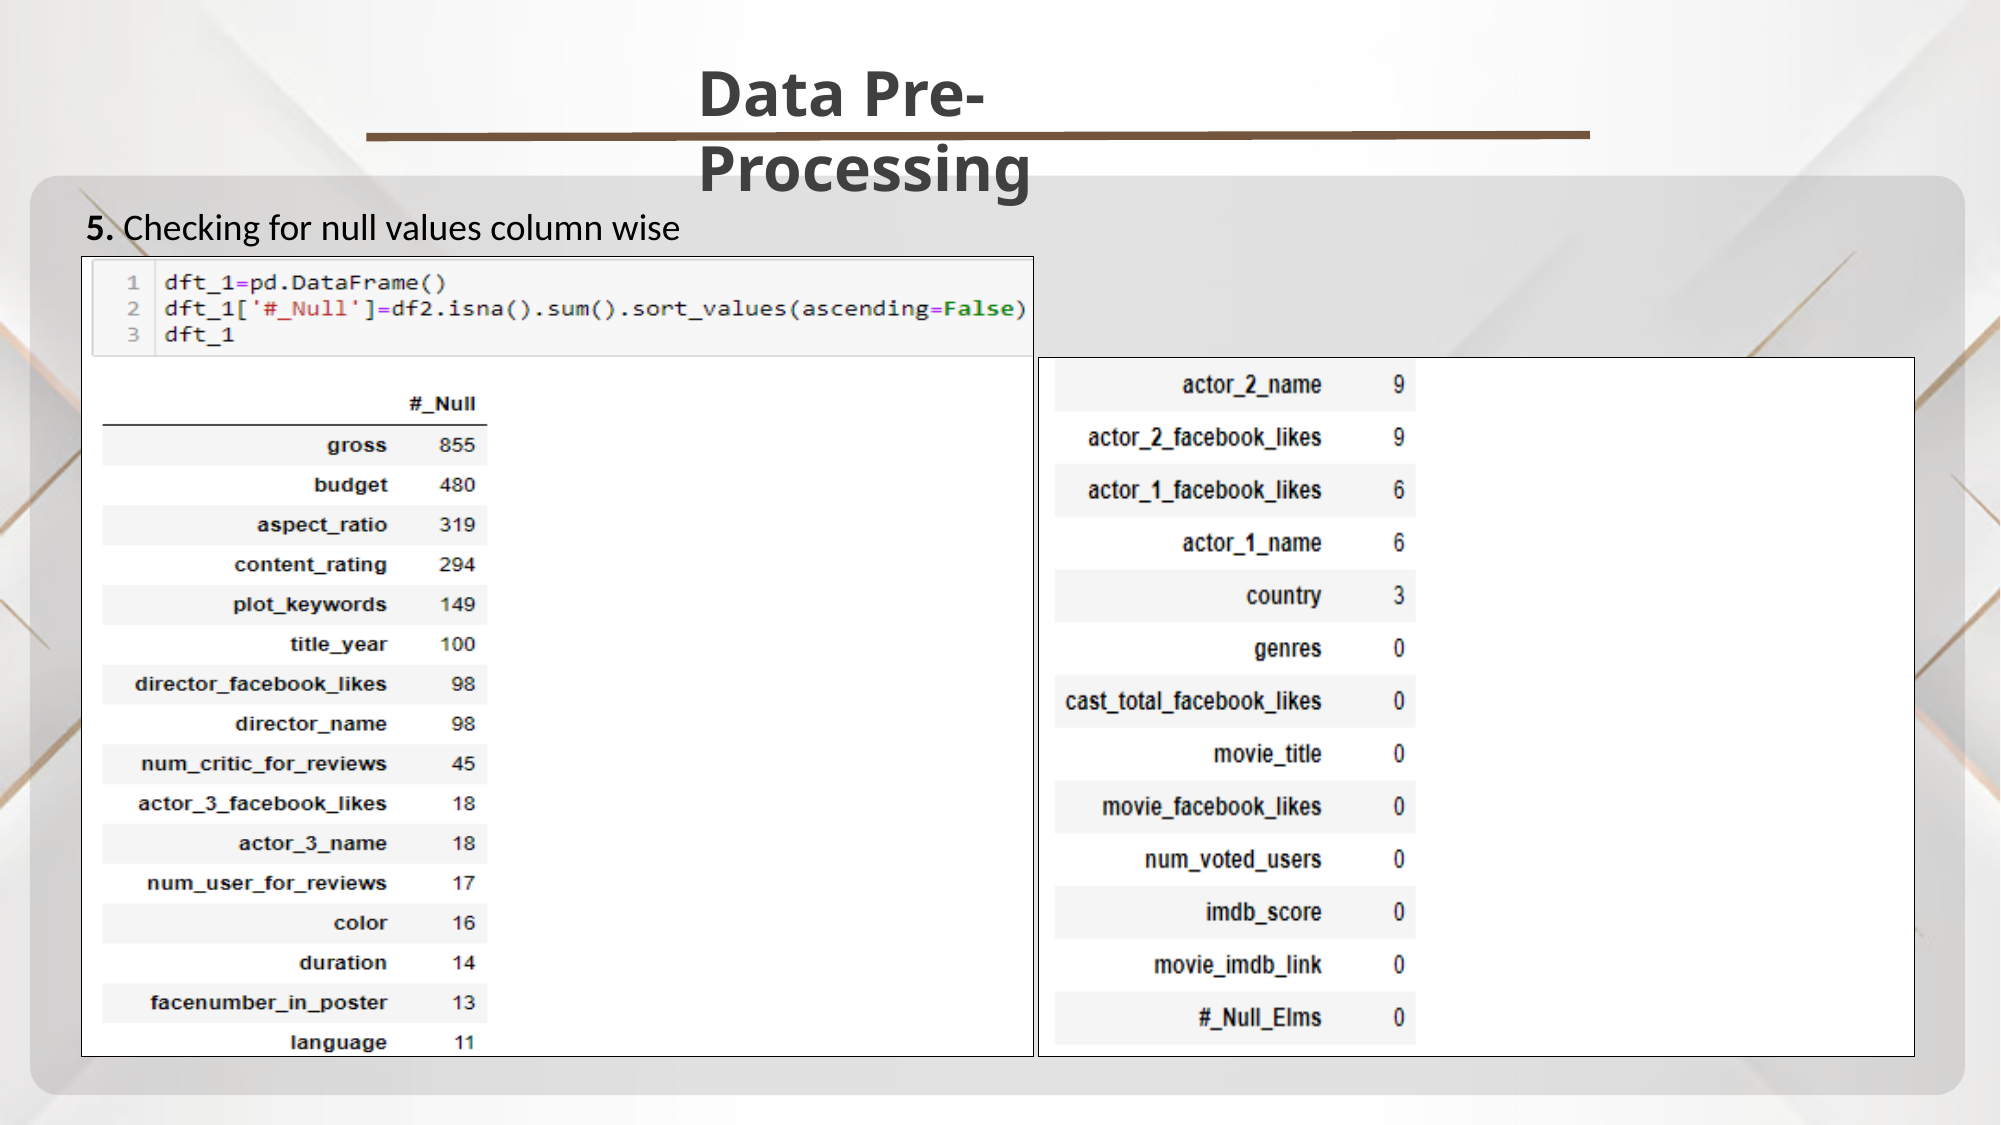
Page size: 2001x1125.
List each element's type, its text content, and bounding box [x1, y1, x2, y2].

text_box [28, 174, 1966, 1097]
text_box Data Pre-Processing [682, 138, 1331, 211]
picture [0, 0, 2001, 1125]
text_box 5. Checking for null values column wise [71, 195, 697, 256]
text_box Data Pre-Processing [682, 46, 1331, 134]
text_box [366, 134, 1590, 138]
